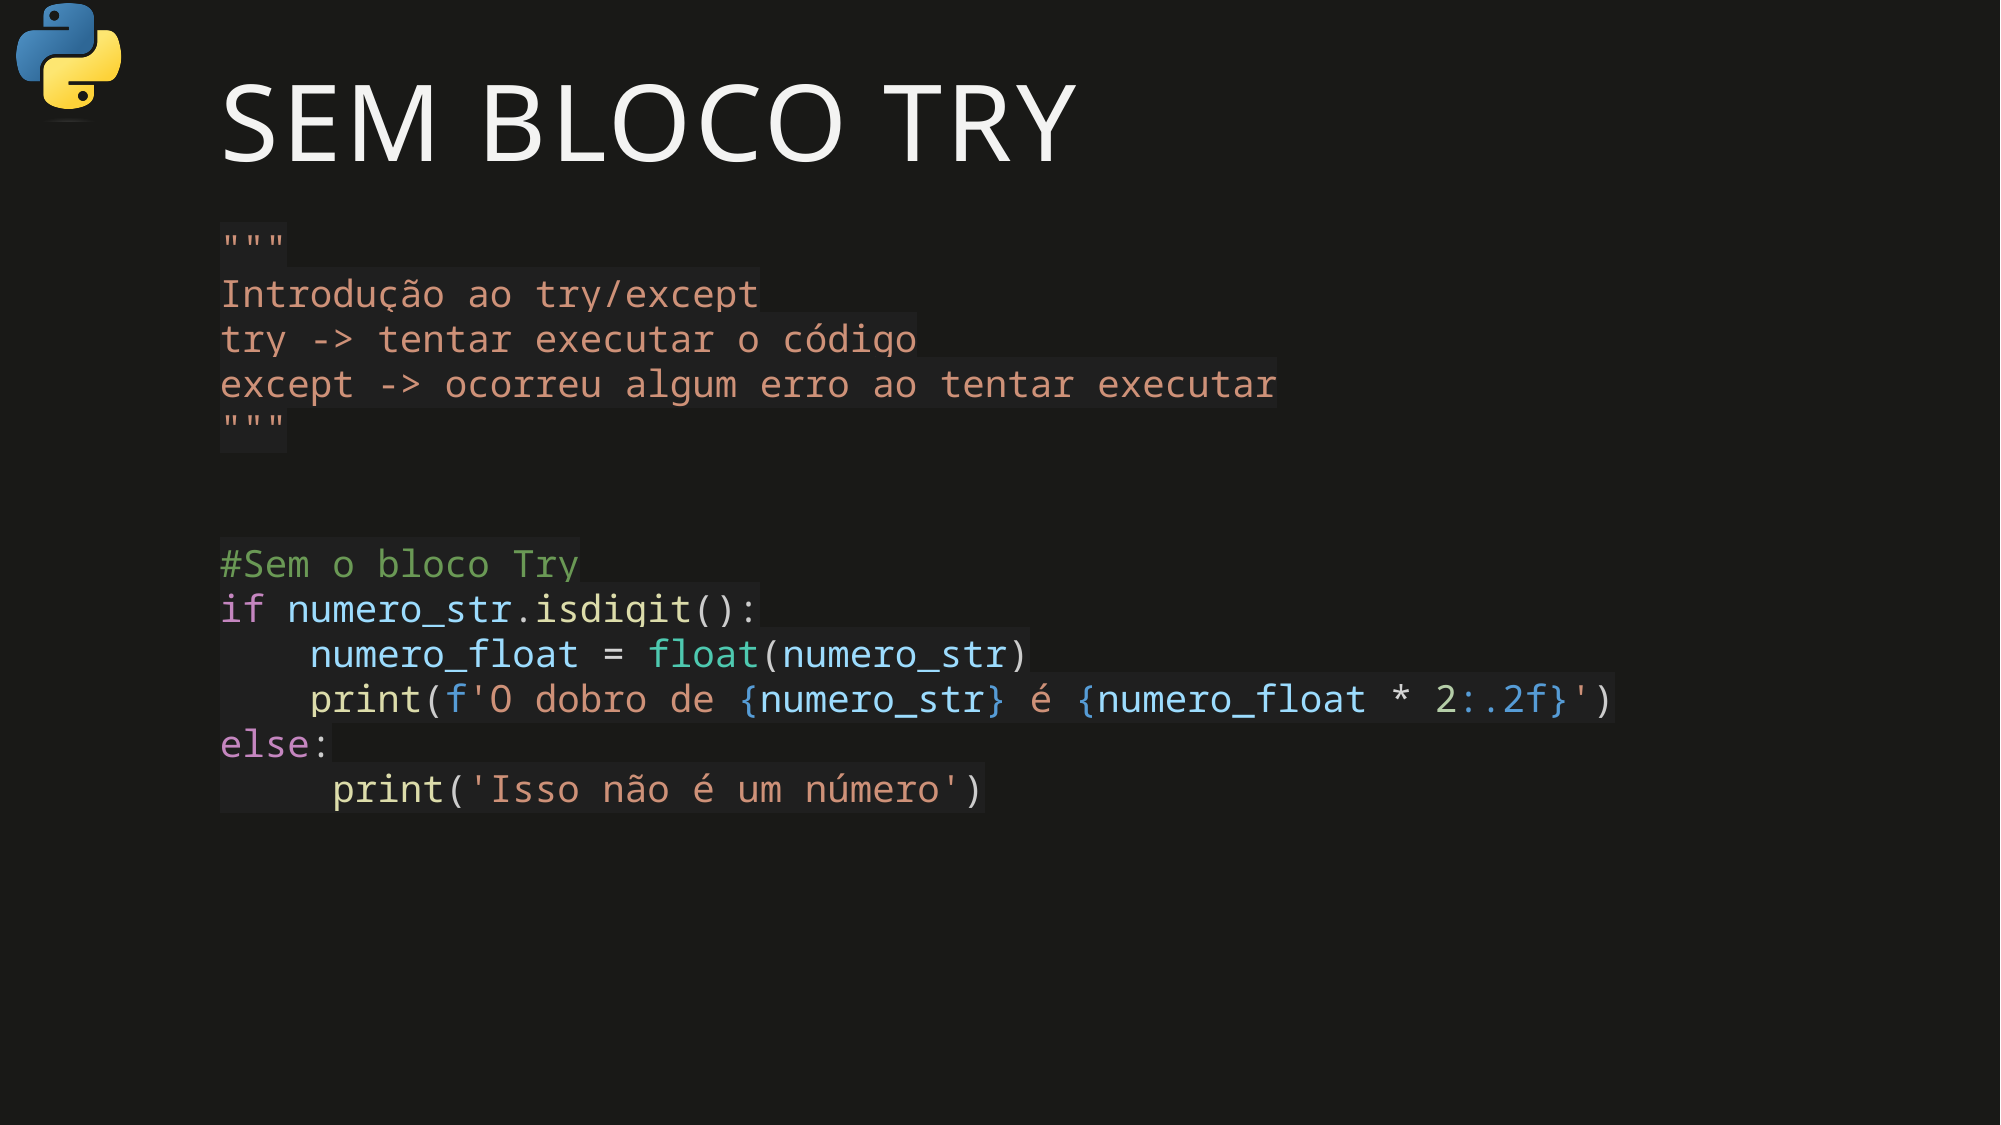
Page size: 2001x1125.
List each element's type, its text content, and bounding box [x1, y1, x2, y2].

picture [16, 3, 125, 123]
text_box """ Introdução ao try/except try -> tentar executar o código except -> ocorreu algum erro ao tentar executar """ #Sem o bloco Try if numero_str.isdigit(): numero_float = float(numero_str) print(f'O dobro de {numero_str} é {numero_float * 2:.2f}') else: print('Isso não é um número') [205, 217, 1814, 862]
title Sem Bloco Try [205, 62, 1875, 308]
